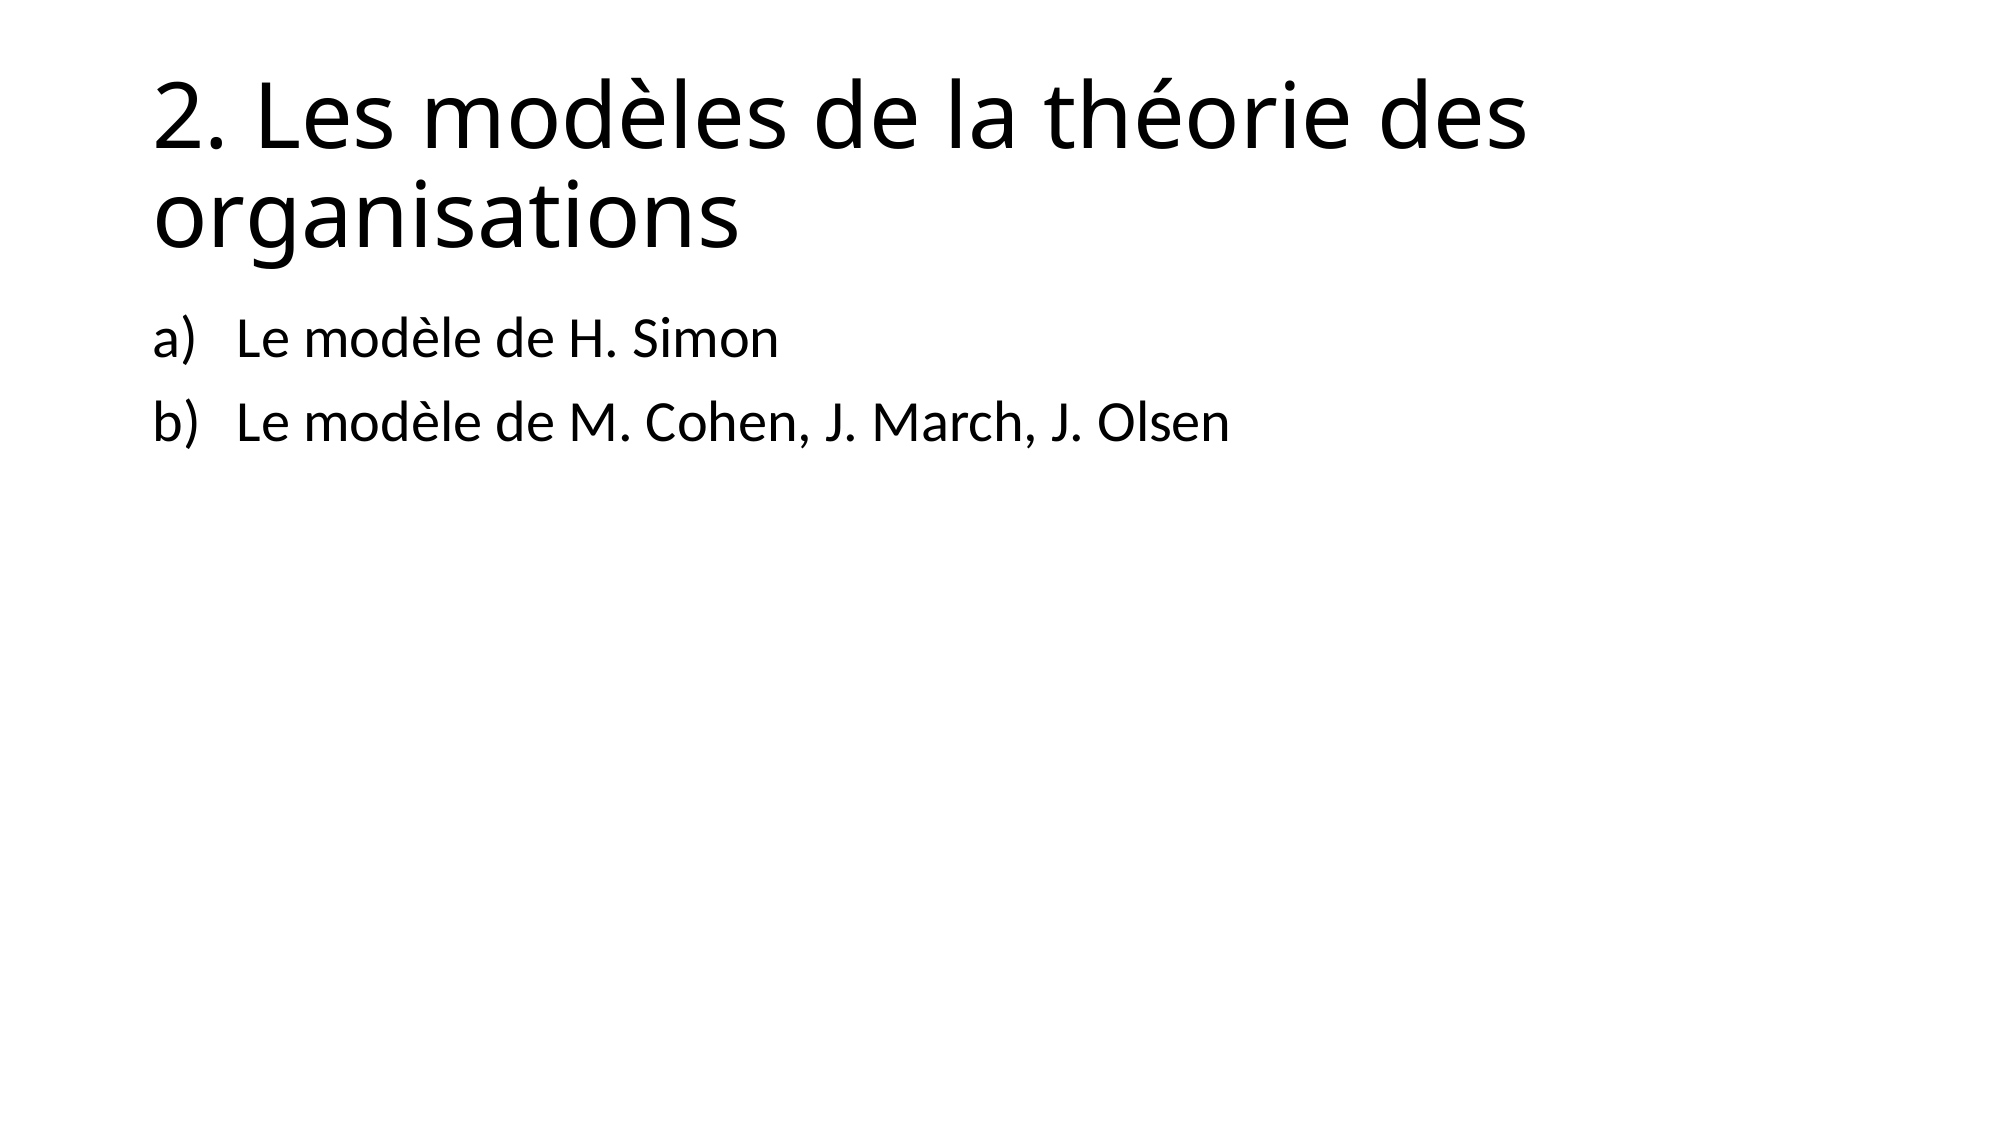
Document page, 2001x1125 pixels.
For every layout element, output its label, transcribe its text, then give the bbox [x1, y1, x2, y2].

list Le modèle de H. Simon Le modèle de M. Cohen, J. March, J. Olsen [137, 299, 1863, 1014]
title 2. Les modèles de la théorie des organisations [137, 59, 1863, 278]
